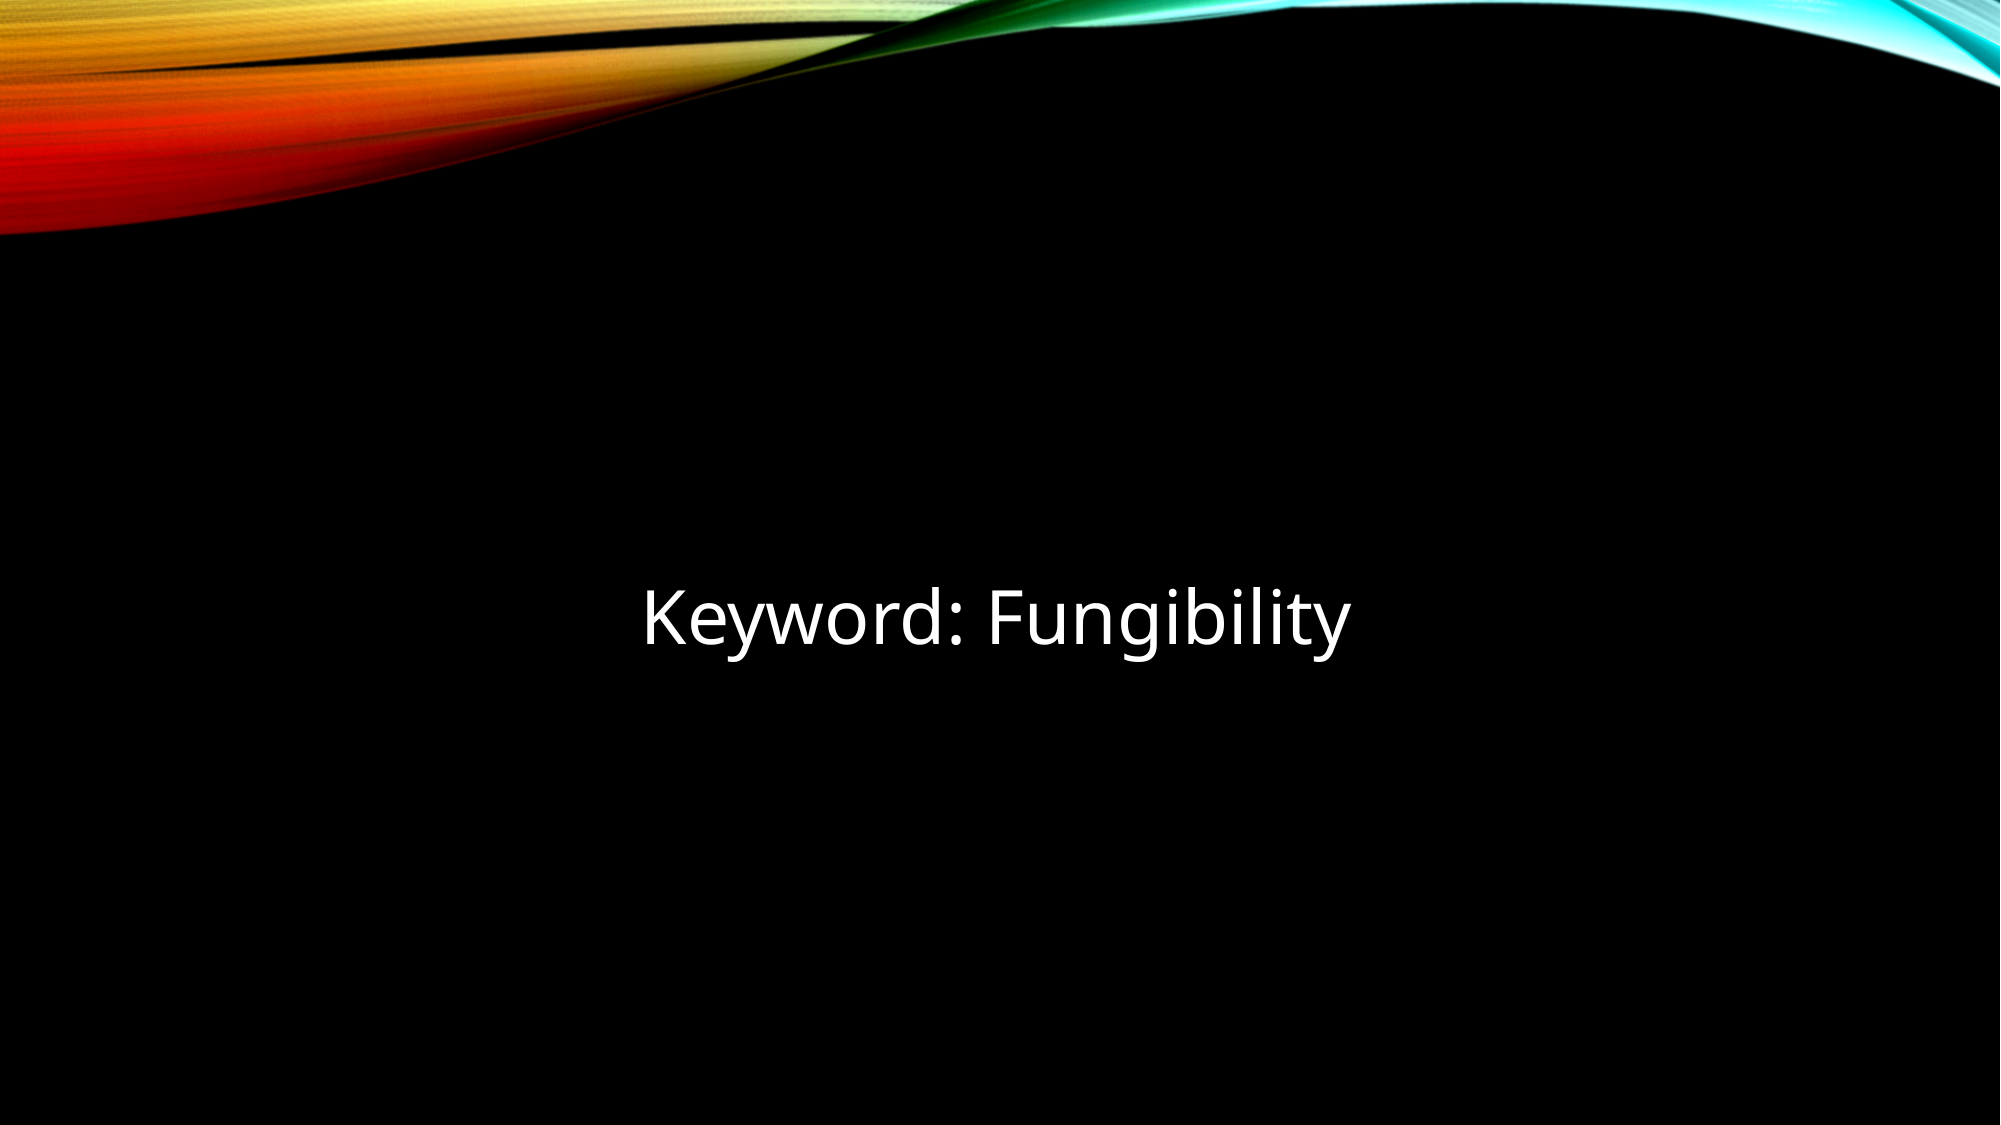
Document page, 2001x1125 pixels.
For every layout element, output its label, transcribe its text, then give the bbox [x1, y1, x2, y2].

picture [0, 0, 2000, 237]
text_box Keyword: Fungibility [625, 562, 1374, 668]
